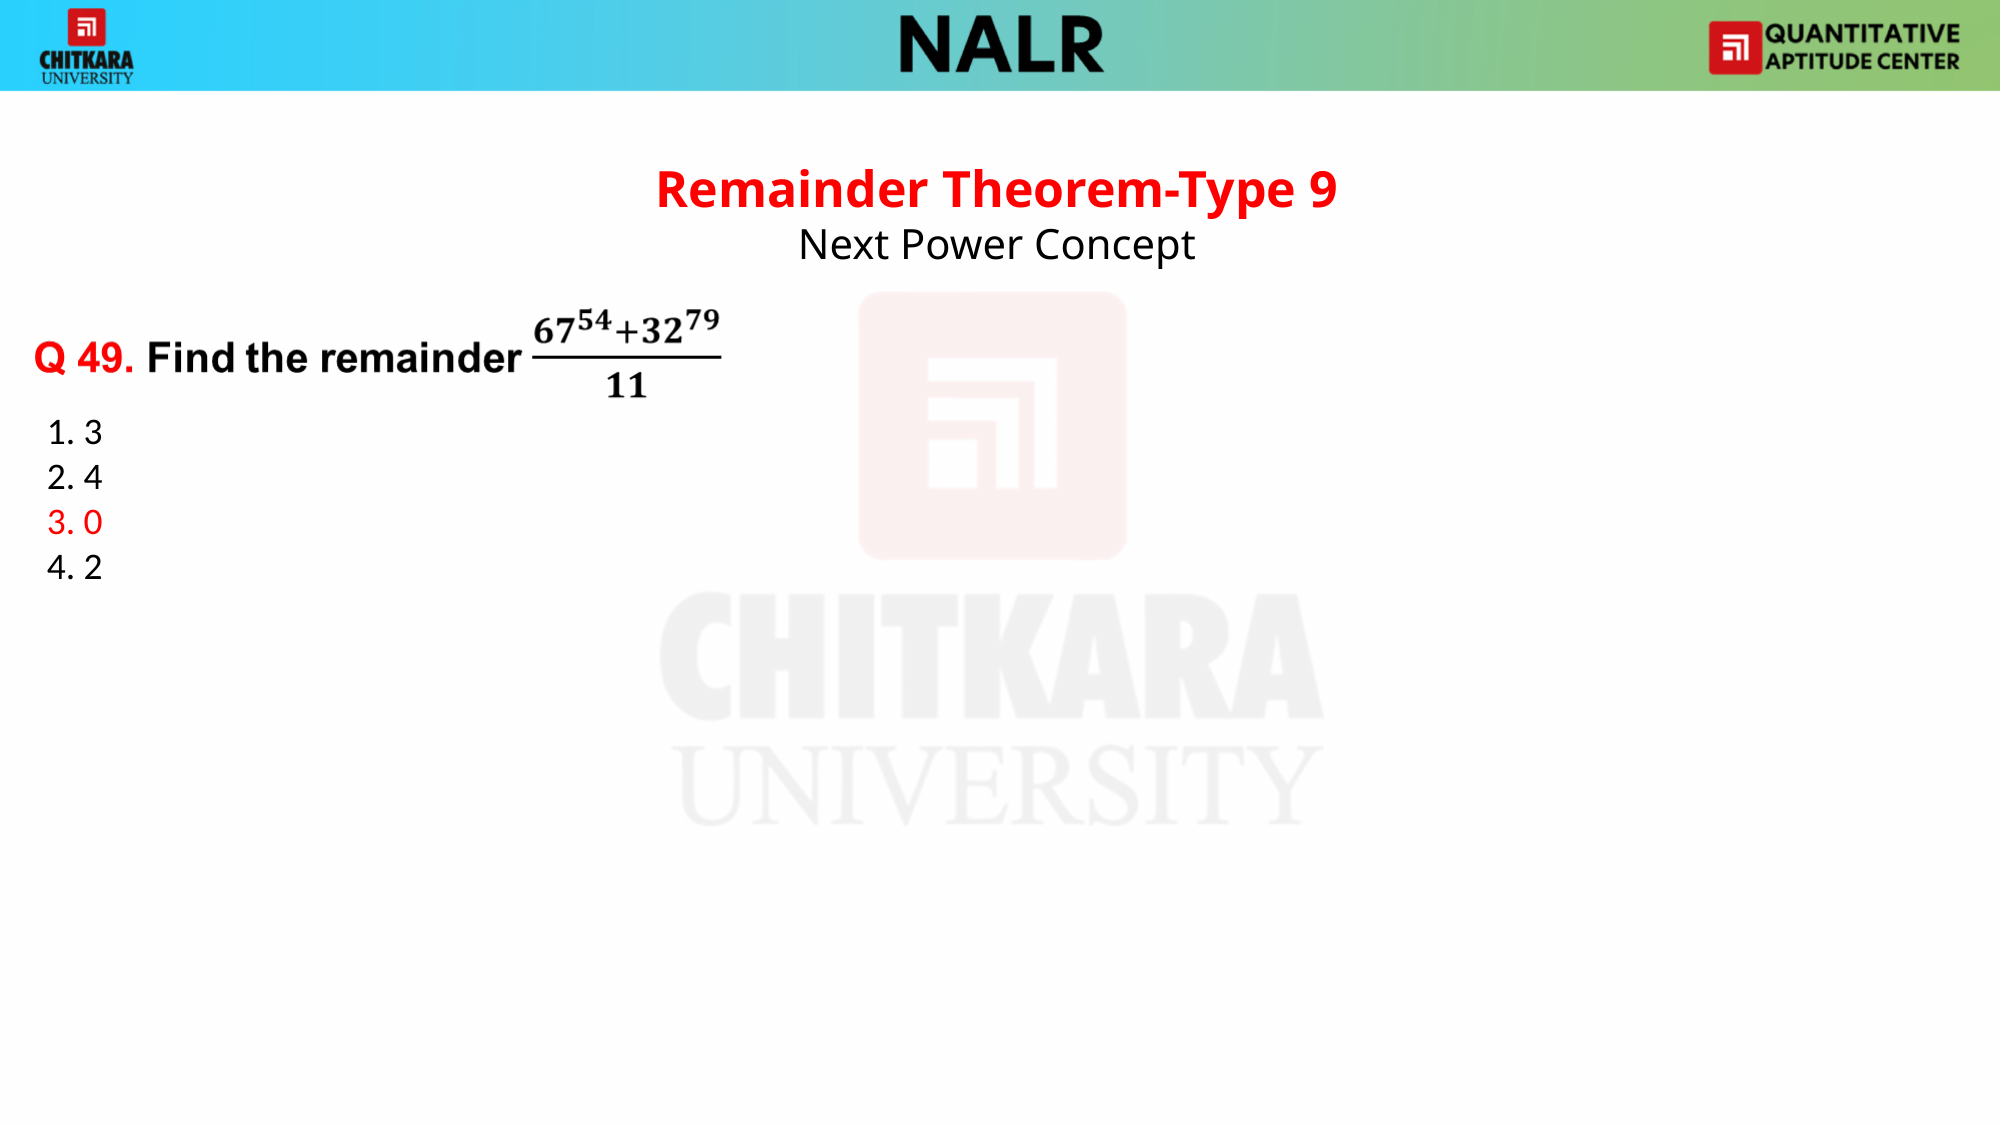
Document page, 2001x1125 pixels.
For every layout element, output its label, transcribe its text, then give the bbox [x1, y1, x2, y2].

text_box [18, 293, 2000, 470]
text_box 1. 3 2. 4 3. 0 4. 2 [31, 399, 1032, 595]
picture [0, 0, 2000, 1125]
text_box Remainder Theorem-Type 9 Next Power Concept [139, 150, 1855, 276]
